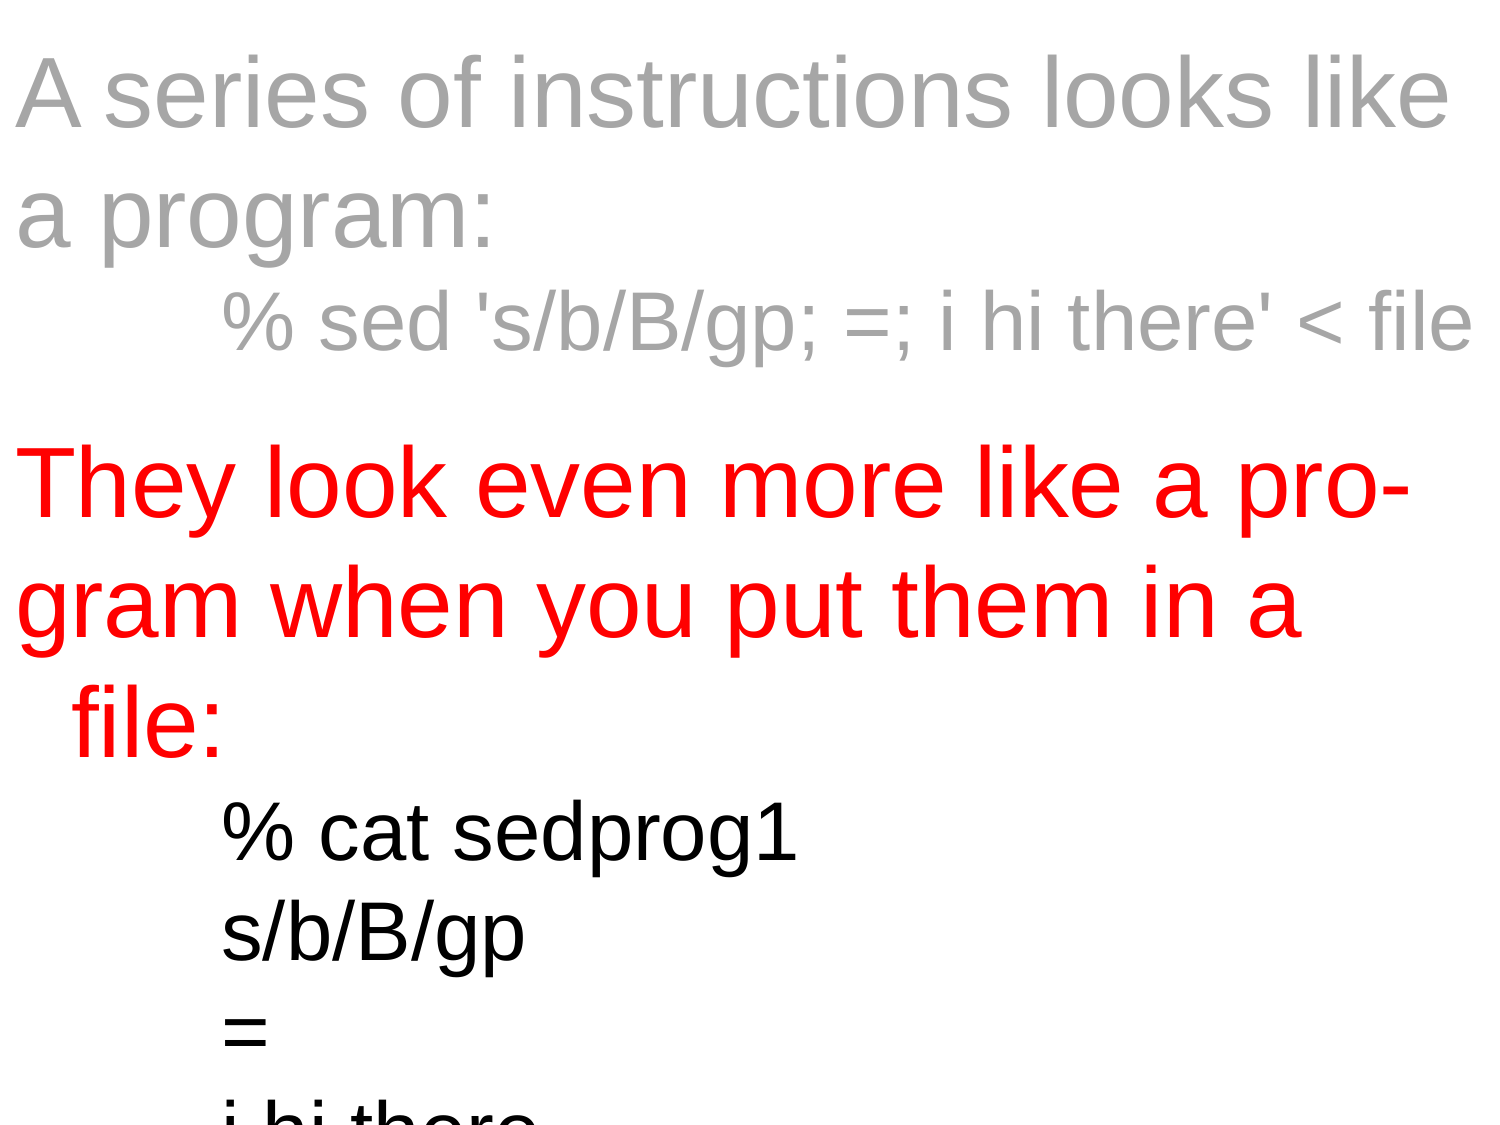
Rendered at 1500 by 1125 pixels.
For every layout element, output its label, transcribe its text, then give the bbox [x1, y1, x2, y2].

list A series of instructions looks like a program: % sed 's/b/B/gp; =; i hi there' < file They look even more like a pro- gram when you put them in a file: % cat sedprog1 s/b/B/gp = i hi there % [0, 19, 1500, 1125]
